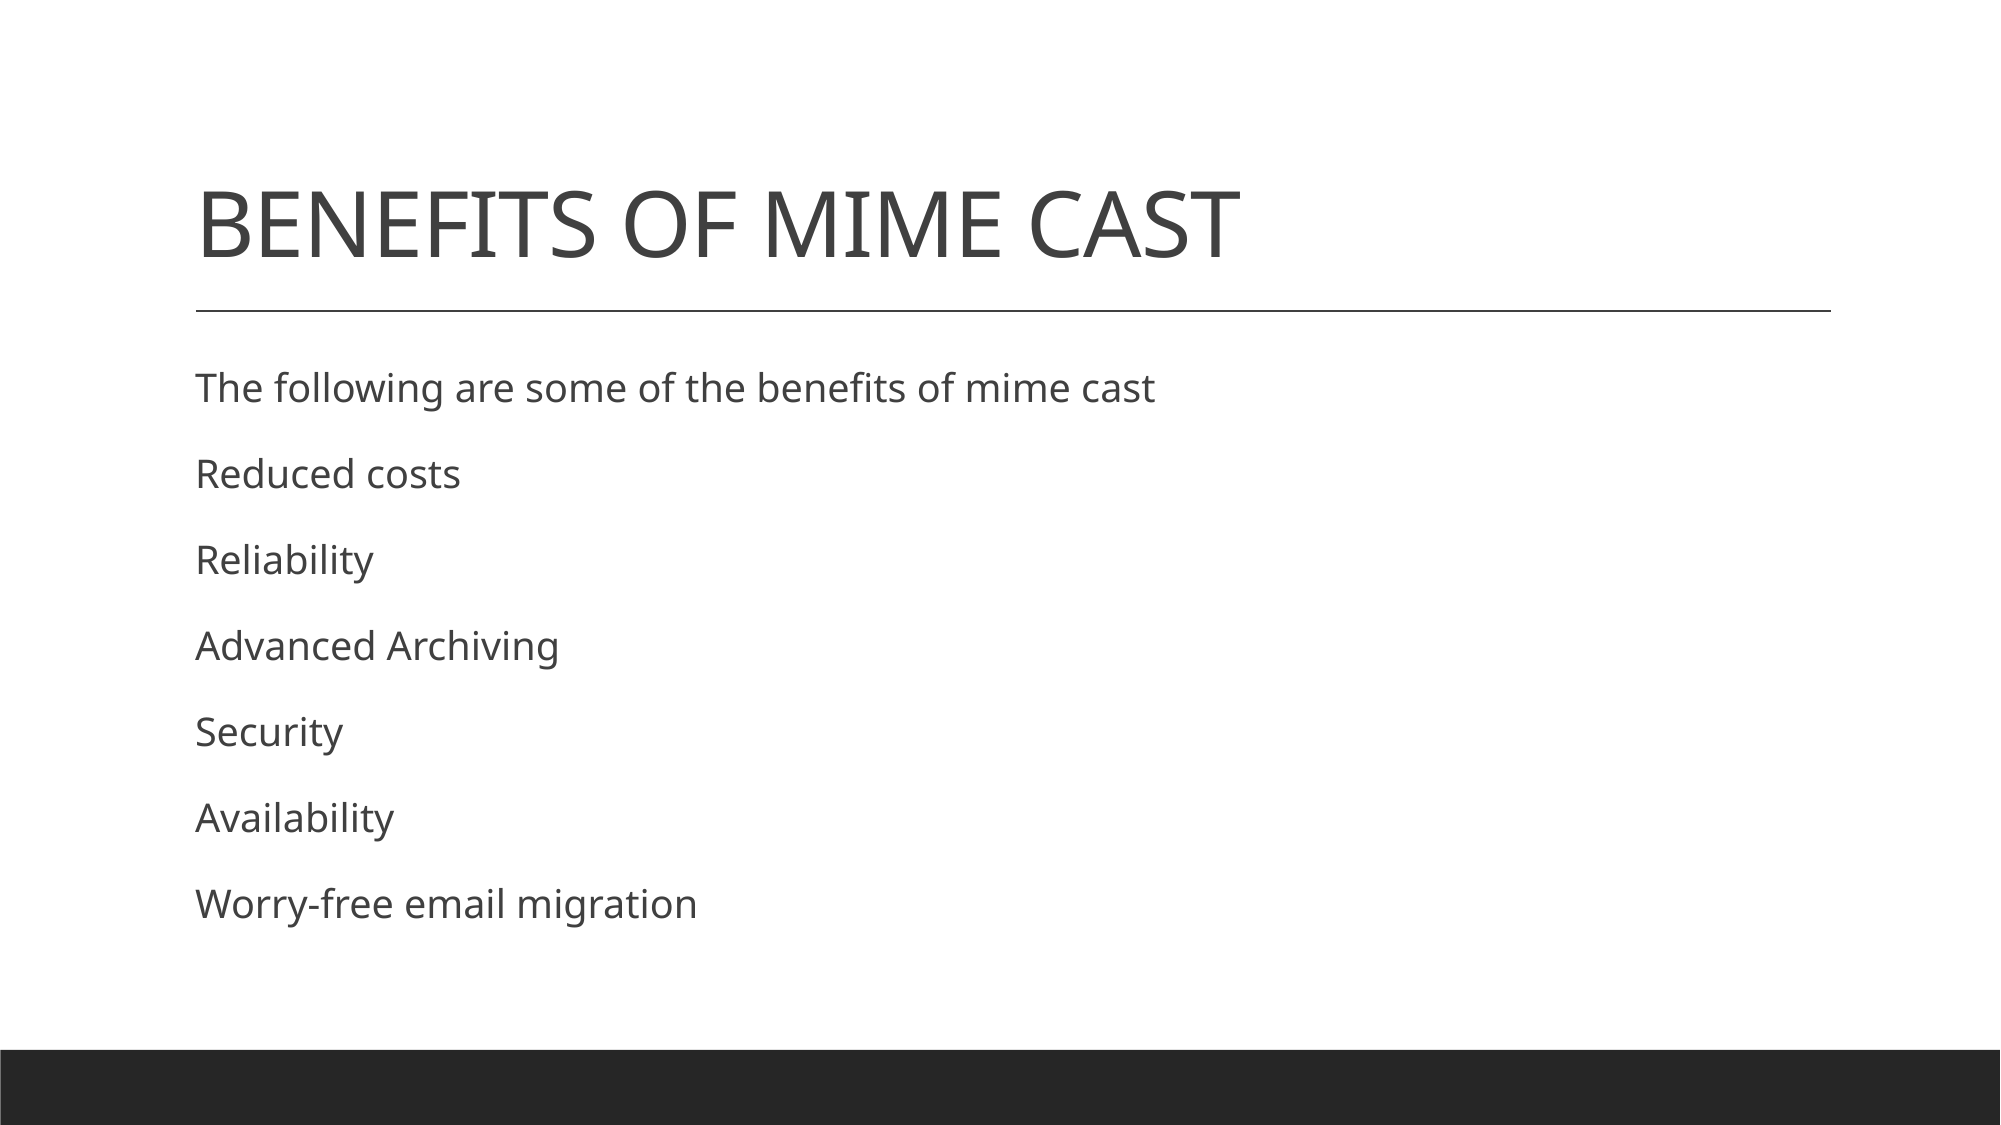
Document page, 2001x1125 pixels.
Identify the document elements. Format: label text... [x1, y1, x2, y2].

list The following are some of the benefits of mime cast Reduced costs Reliability Advanced Archiving Security Availability Worry-free email migration [180, 345, 1830, 963]
title BENEFITS OF MIME CAST [180, 47, 1830, 285]
